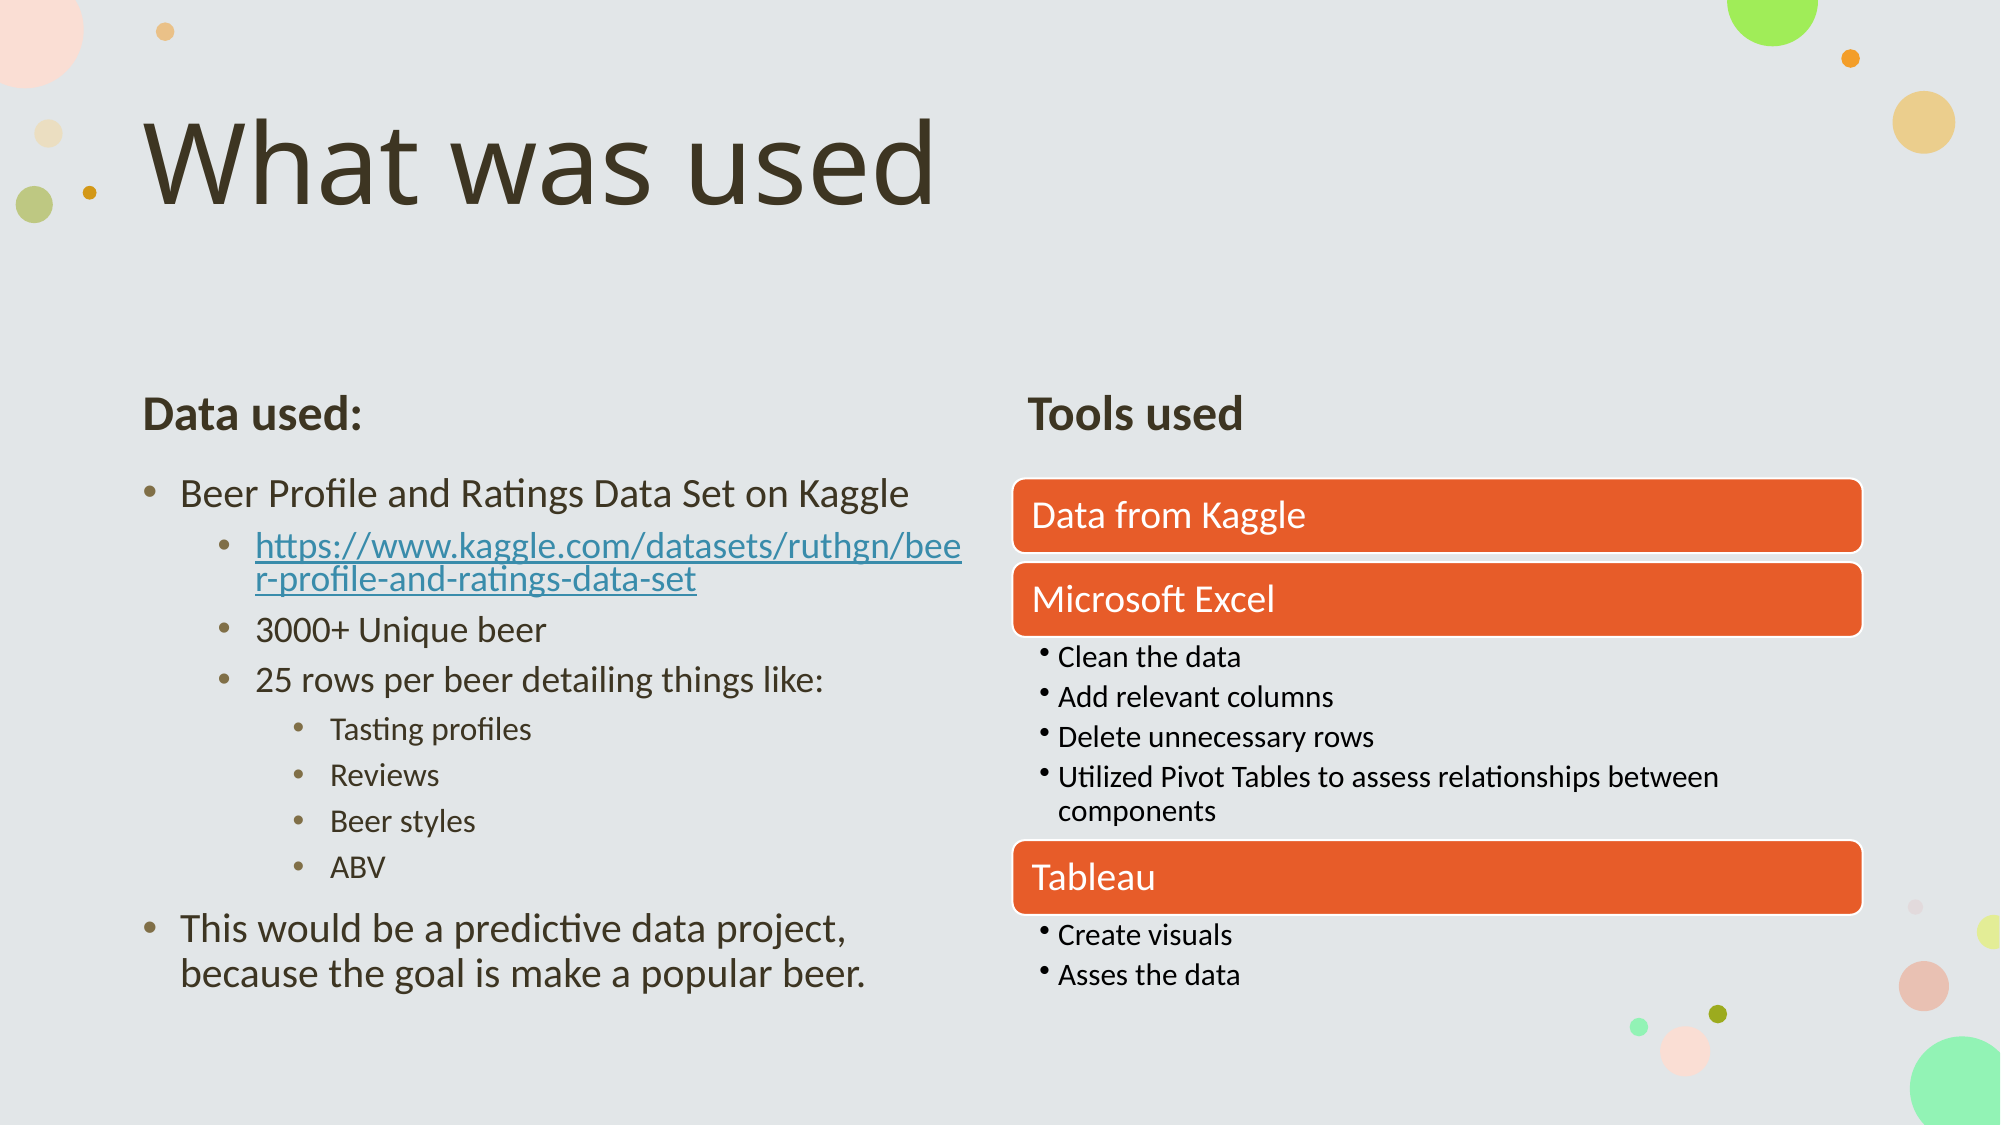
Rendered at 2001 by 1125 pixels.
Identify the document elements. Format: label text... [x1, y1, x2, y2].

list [1012, 463, 1863, 1016]
list Beer Profile and Ratings Data Set on Kaggle https://www.kaggle.com/datasets/ruthgn/beer-profile-and-ratings-data-set 3000+ Unique beer 25 rows per beer detailing things like: Tasting profiles Reviews Beer styles ABV This would be a predictive data project, because the goal is make a popular beer. [127, 463, 984, 1016]
list Data used: [127, 295, 984, 449]
list Tools used [1012, 295, 1863, 449]
title What was used [127, 59, 1863, 278]
